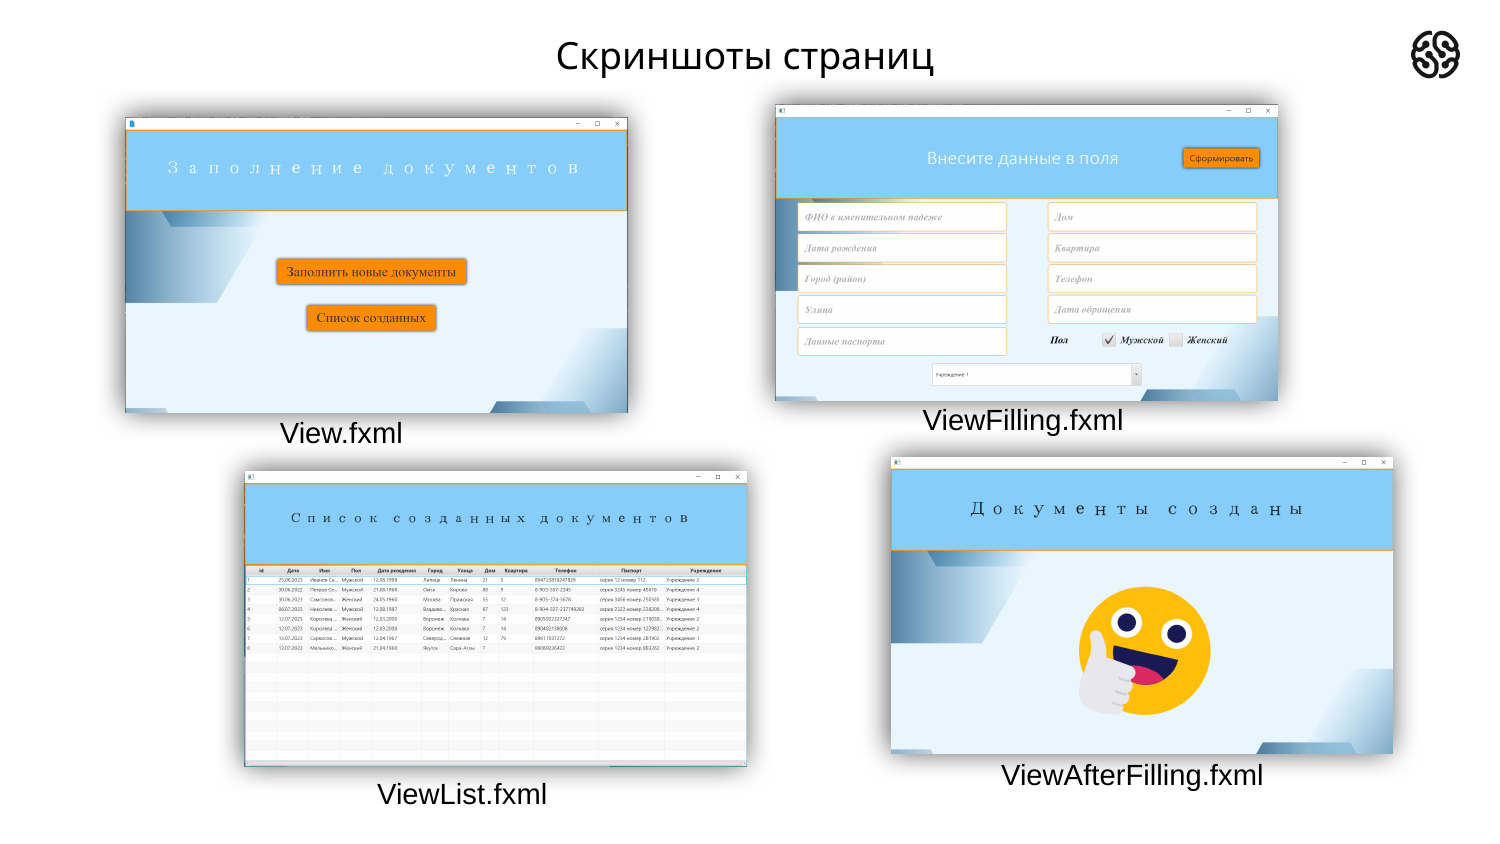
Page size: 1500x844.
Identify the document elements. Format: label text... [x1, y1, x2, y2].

text_box ViewFilling.fxml [907, 409, 1143, 444]
picture [1411, 30, 1460, 79]
picture [890, 457, 1394, 754]
text_box View.fxml [264, 421, 500, 457]
picture [244, 471, 747, 767]
picture [125, 116, 628, 413]
text_box ViewList.fxml [362, 774, 597, 819]
picture [775, 104, 1278, 401]
title Скриншоты страниц [88, 31, 1412, 174]
text_box ViewAfterFilling.fxml [986, 762, 1331, 800]
